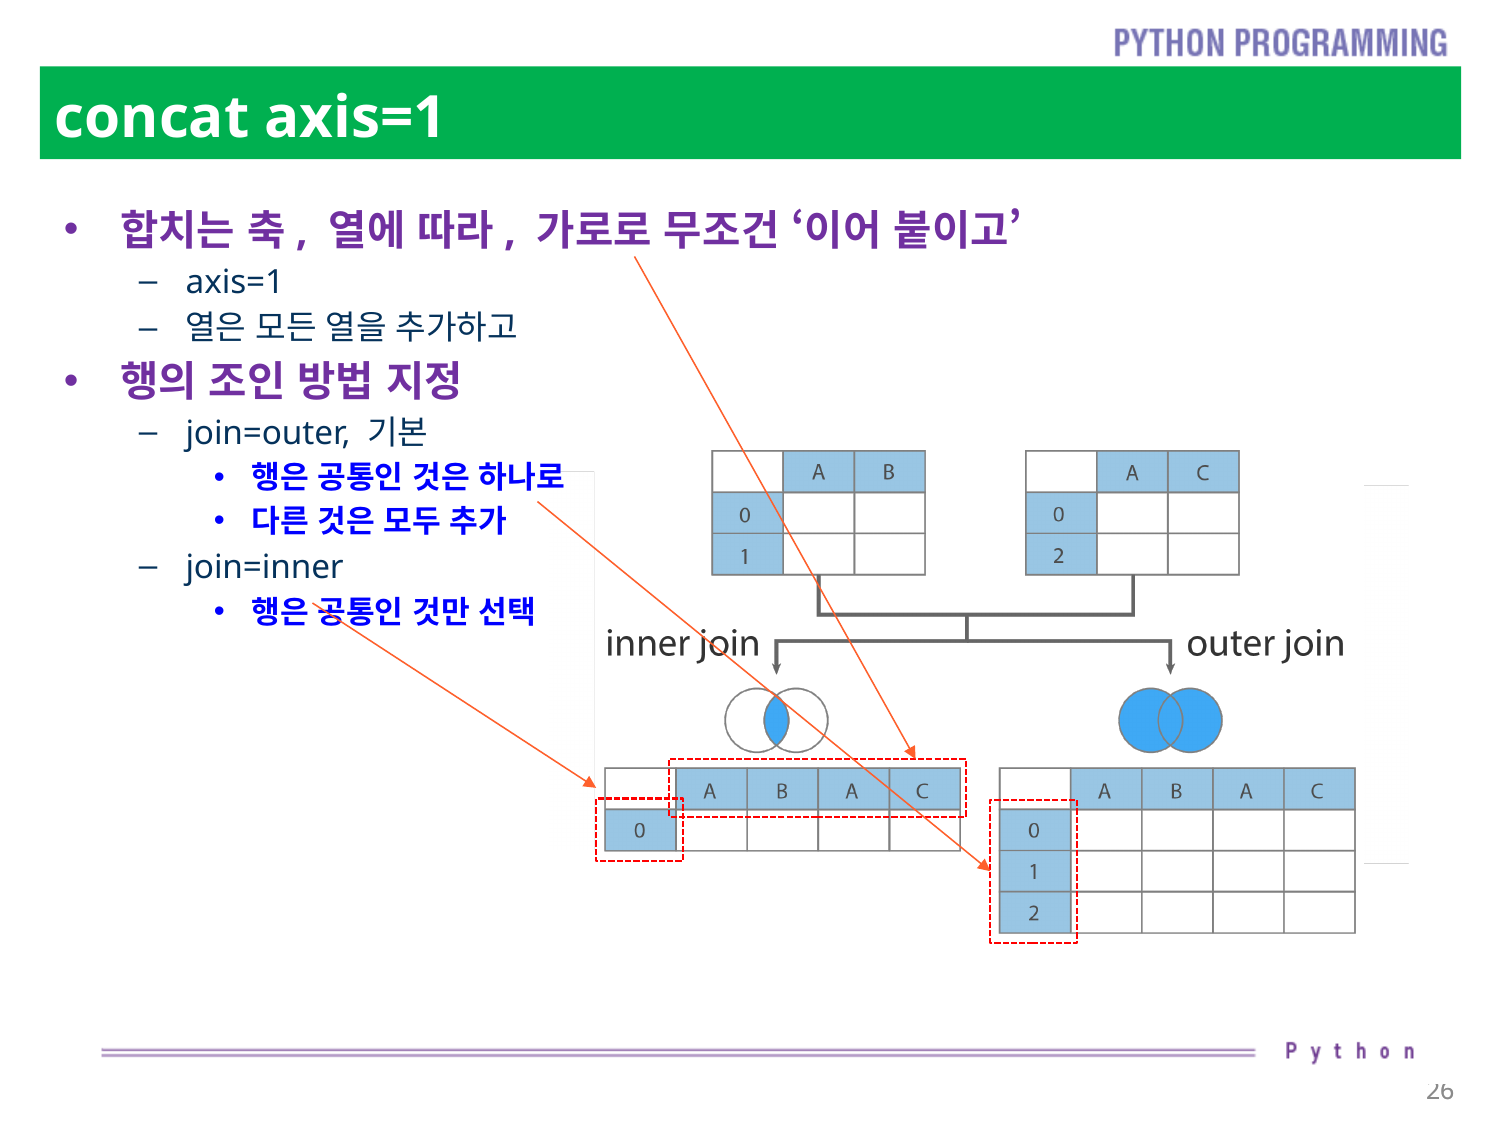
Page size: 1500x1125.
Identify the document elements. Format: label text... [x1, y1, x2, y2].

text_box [537, 501, 991, 872]
picture [1106, 13, 1462, 66]
title concat axis=1 [39, 76, 1444, 152]
list 합치는 축, 열에 따라, 가로로 무조건 ‘이어 붙이고’ axis=1 열은 모든 열을 추가하고 행의 조인 방법 지정 join=outer, 기본 행은 공통인 것은 하나로 다른 것은 모두 추가 join=inner 행은 공통인 것만 선택 [48, 195, 1461, 1041]
picture [18, 1020, 1483, 1084]
picture [548, 450, 634, 501]
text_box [634, 256, 916, 499]
picture [548, 450, 1409, 934]
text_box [312, 602, 532, 789]
slide_number 26 [1119, 1071, 1470, 1112]
